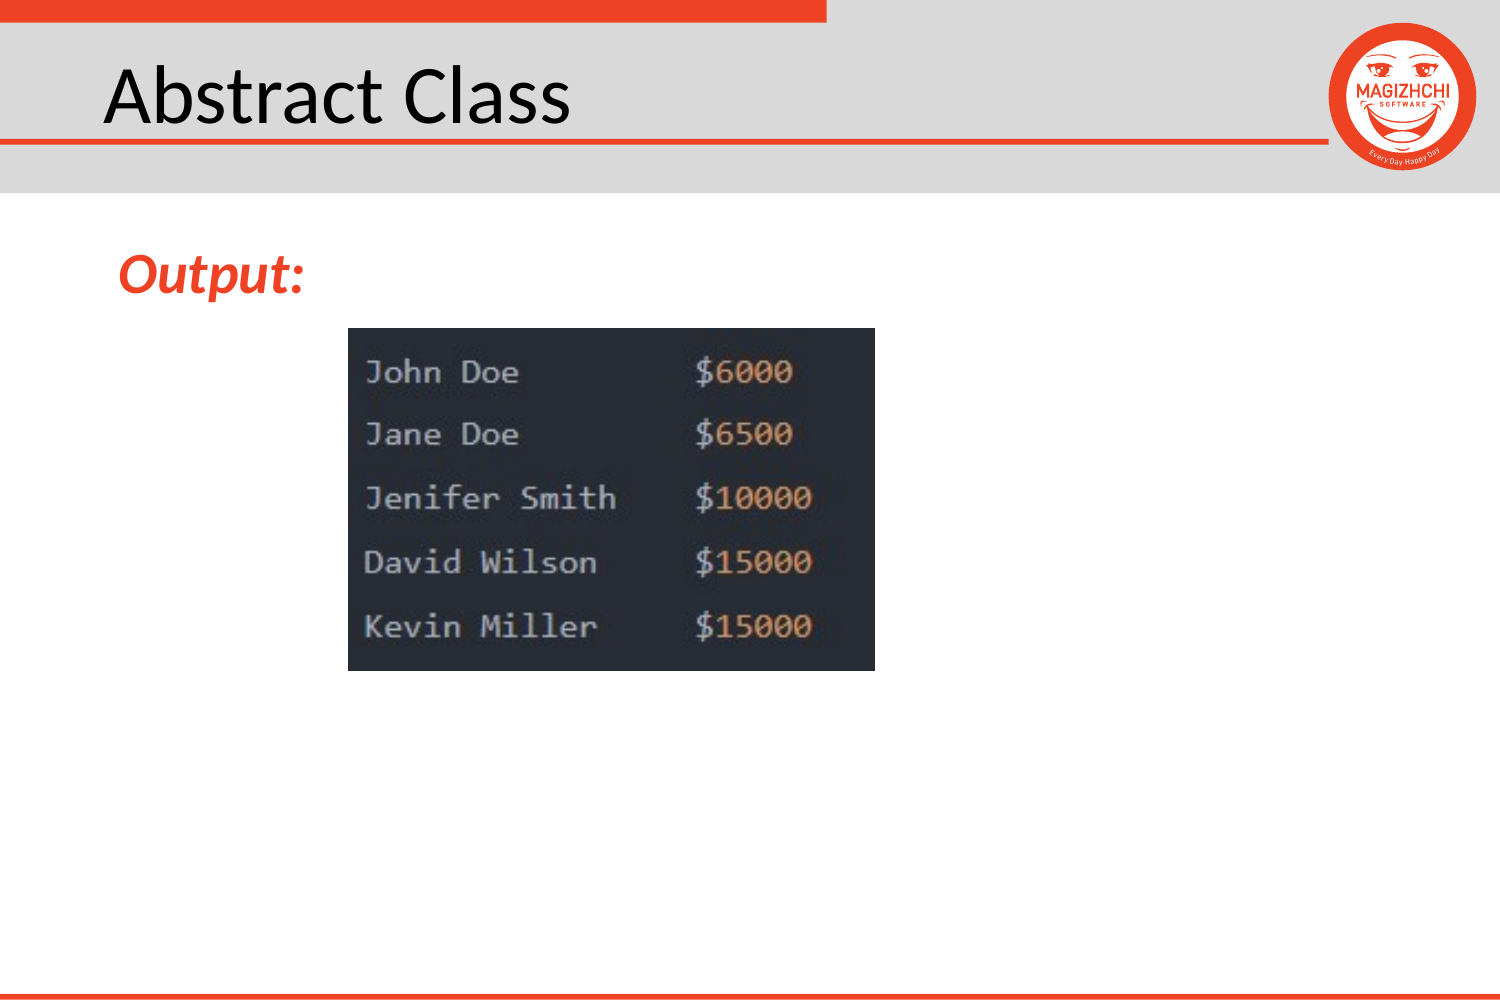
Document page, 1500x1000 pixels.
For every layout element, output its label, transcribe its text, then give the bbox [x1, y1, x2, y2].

picture [348, 328, 875, 672]
list Output: [103, 228, 1397, 863]
title Abstract Class [88, 53, 1418, 140]
